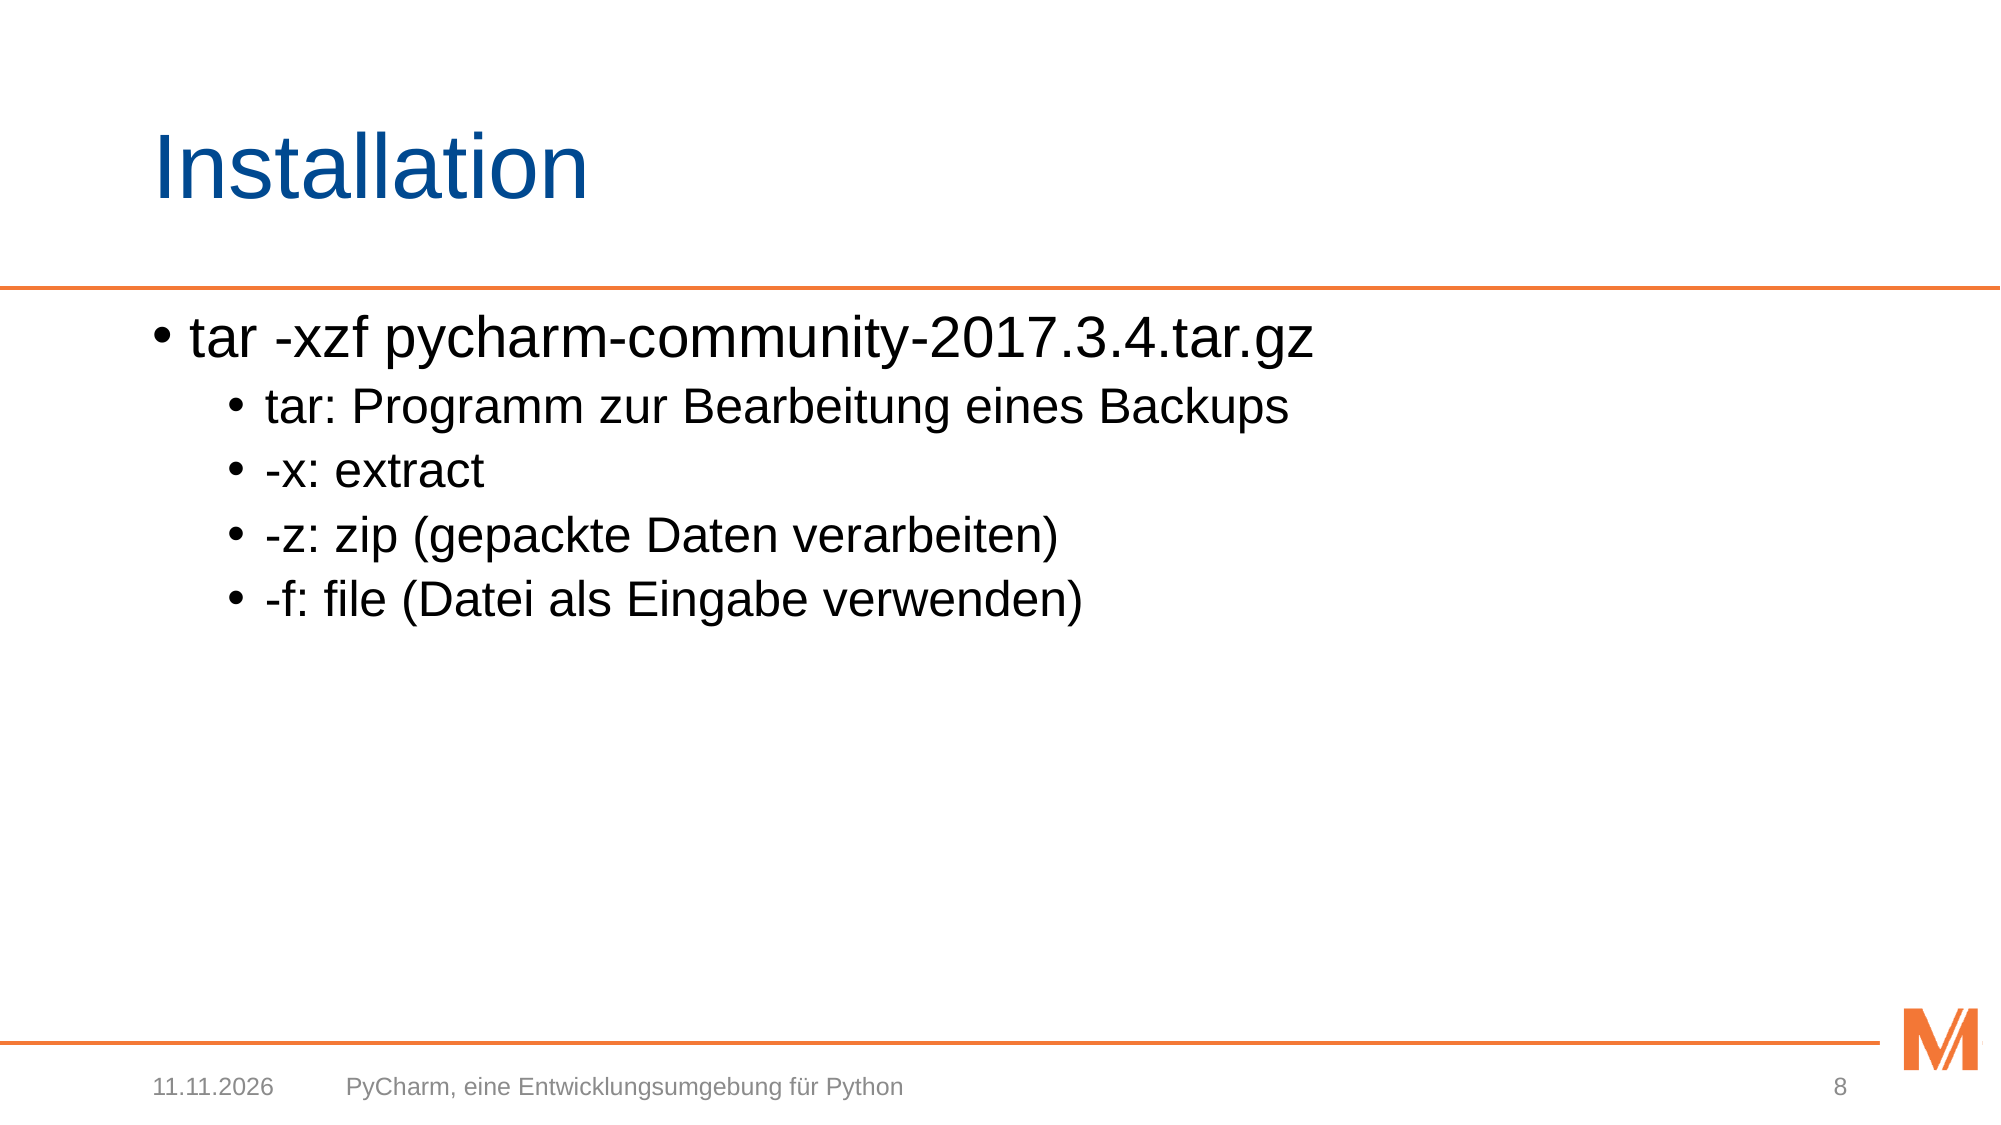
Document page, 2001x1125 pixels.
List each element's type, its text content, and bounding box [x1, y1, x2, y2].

footer PyCharm, eine Entwicklungsumgebung für Python [330, 1055, 1721, 1116]
title Installation [137, 59, 1863, 278]
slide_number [137, 1055, 313, 1116]
list tar -xzf pycharm-community-2017.3.4.tar.gz tar: Programm zur Bearbeitung eines Backups -x: extract -z: zip (gepackte Daten verarbeiten) -f: file (Datei als Eingabe verwenden) [137, 299, 1863, 1014]
picture [1879, 989, 1982, 1097]
slide_number 8 [1743, 1055, 1863, 1116]
